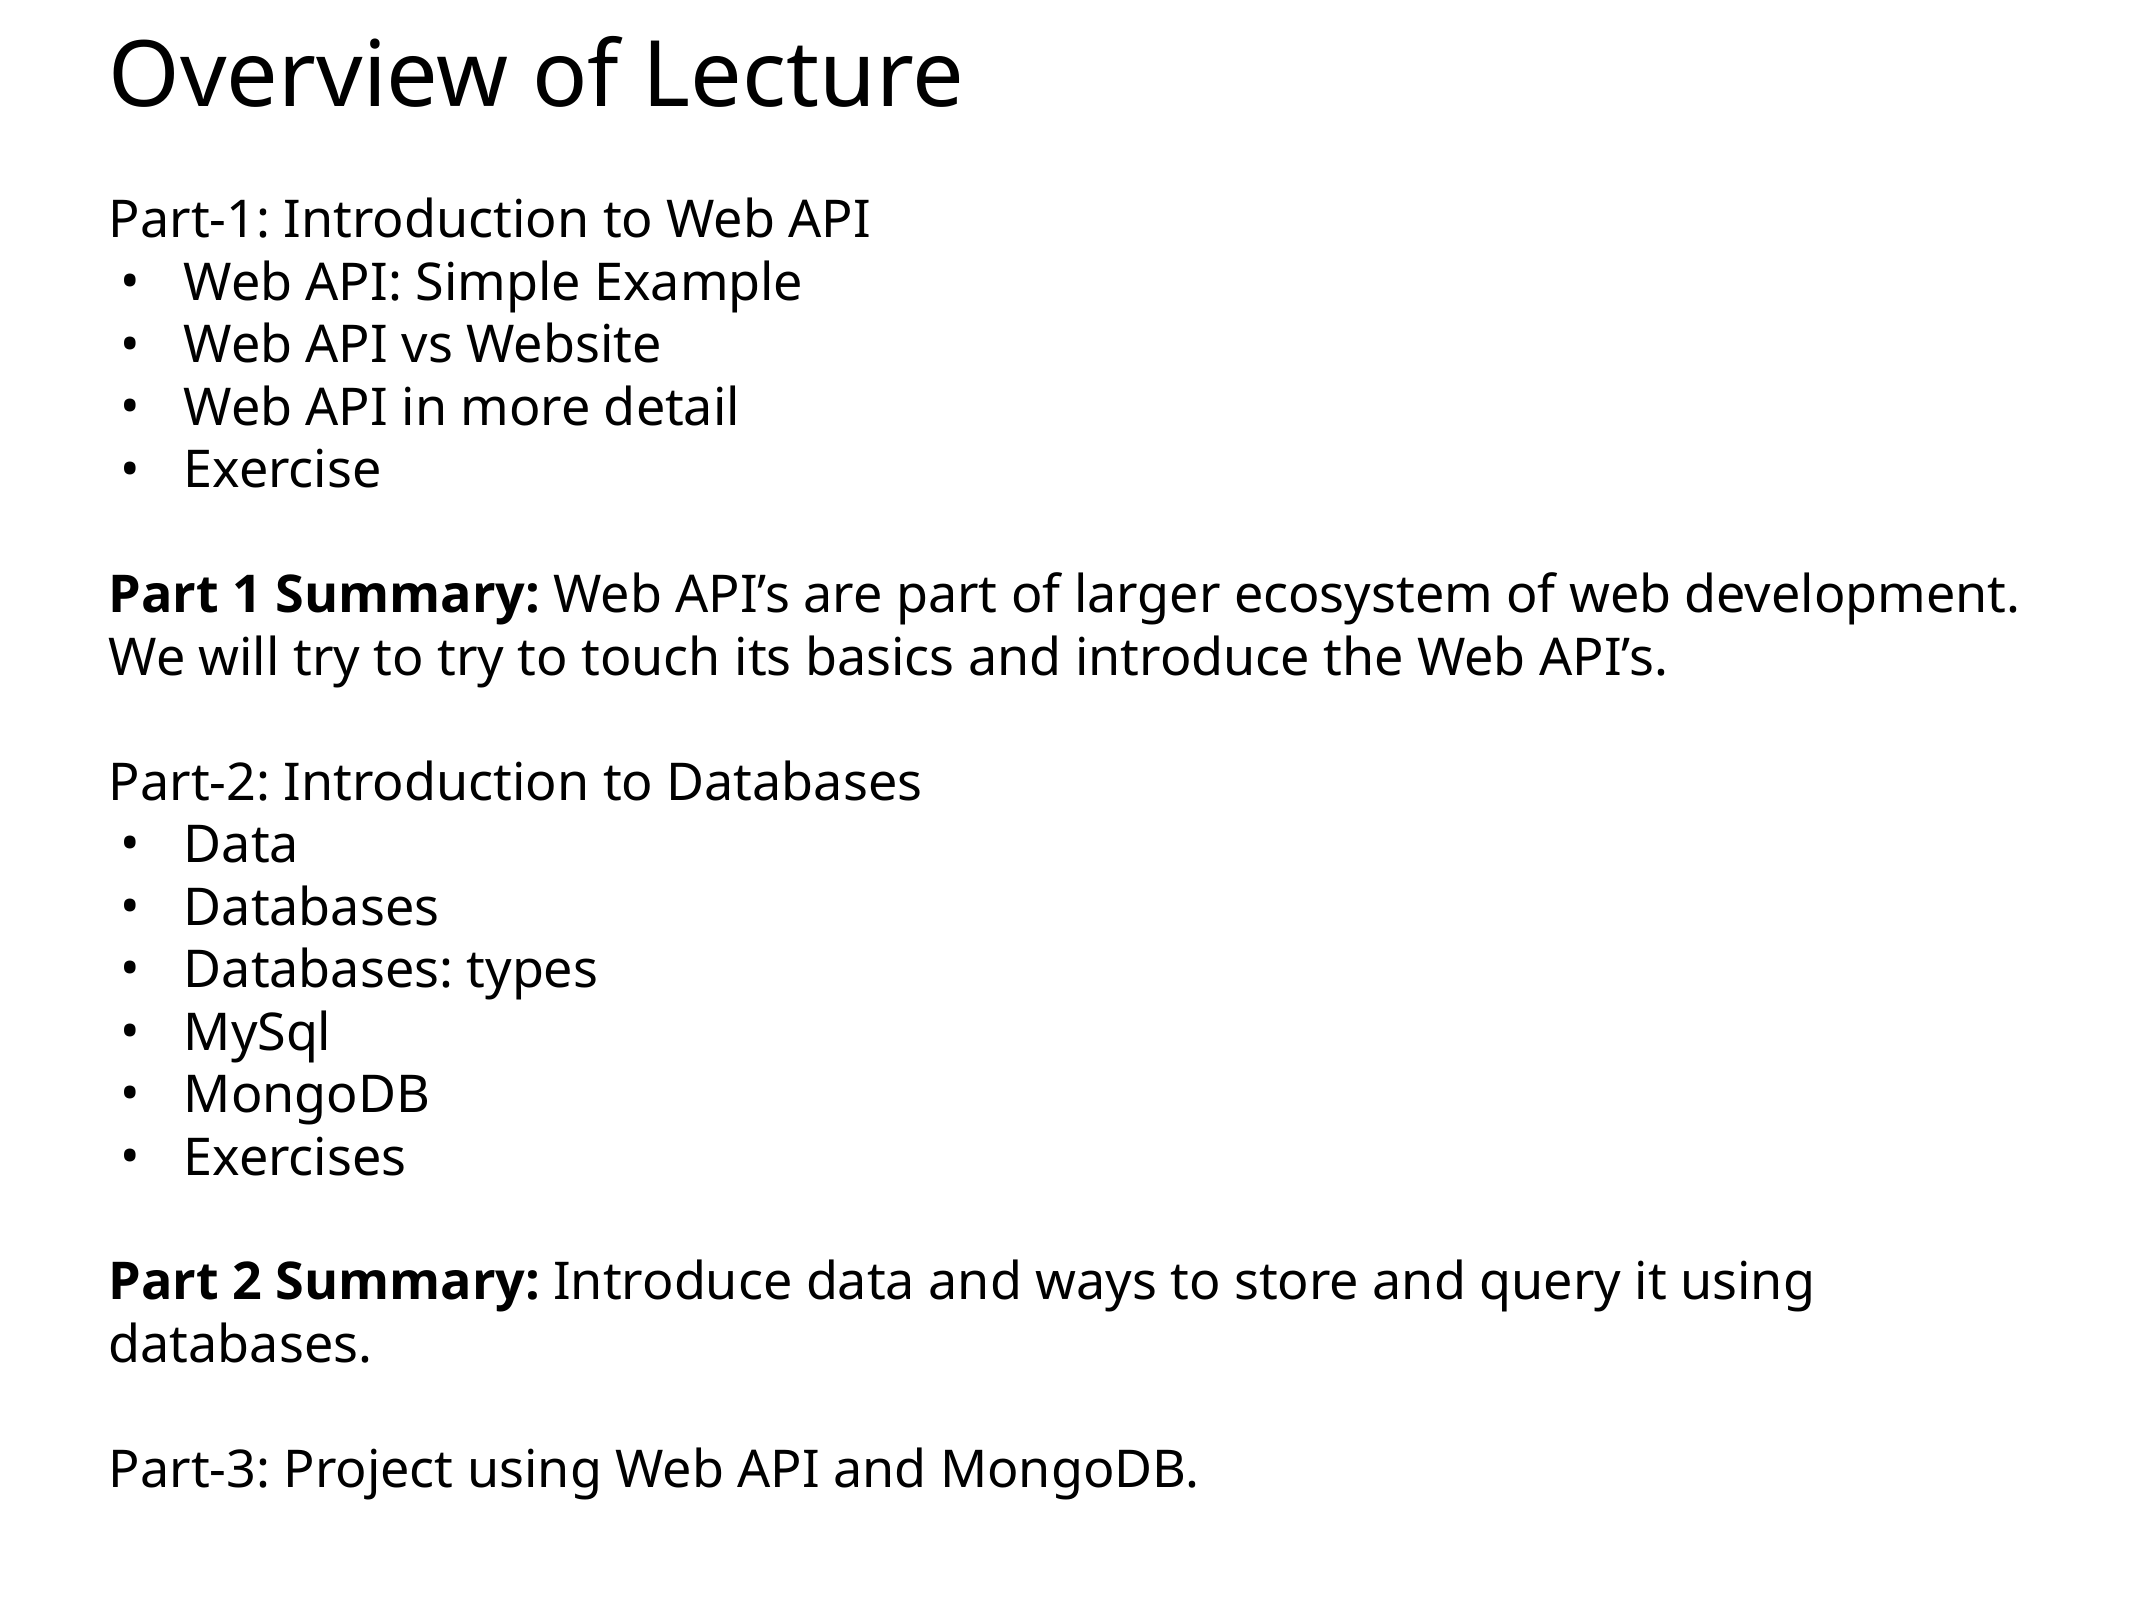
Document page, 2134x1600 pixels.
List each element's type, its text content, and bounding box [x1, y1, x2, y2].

title Overview of Lecture [93, 0, 2040, 170]
list Part-1: Introduction to Web API Web API: Simple Example Web API vs Website Web API in more detail Exercise Part 1 Summary: Web API’s are part of larger ecosystem of web development. We will try to try to touch its basics and introduce the Web API’s. Part-2: Introduction to Databases Data Databases Databases: types MySql MongoDB Exercises Part 2 Summary: Introduce data and ways to store and query it using databases. Part-3: Project using Web API and MongoDB. [93, 170, 2040, 1600]
